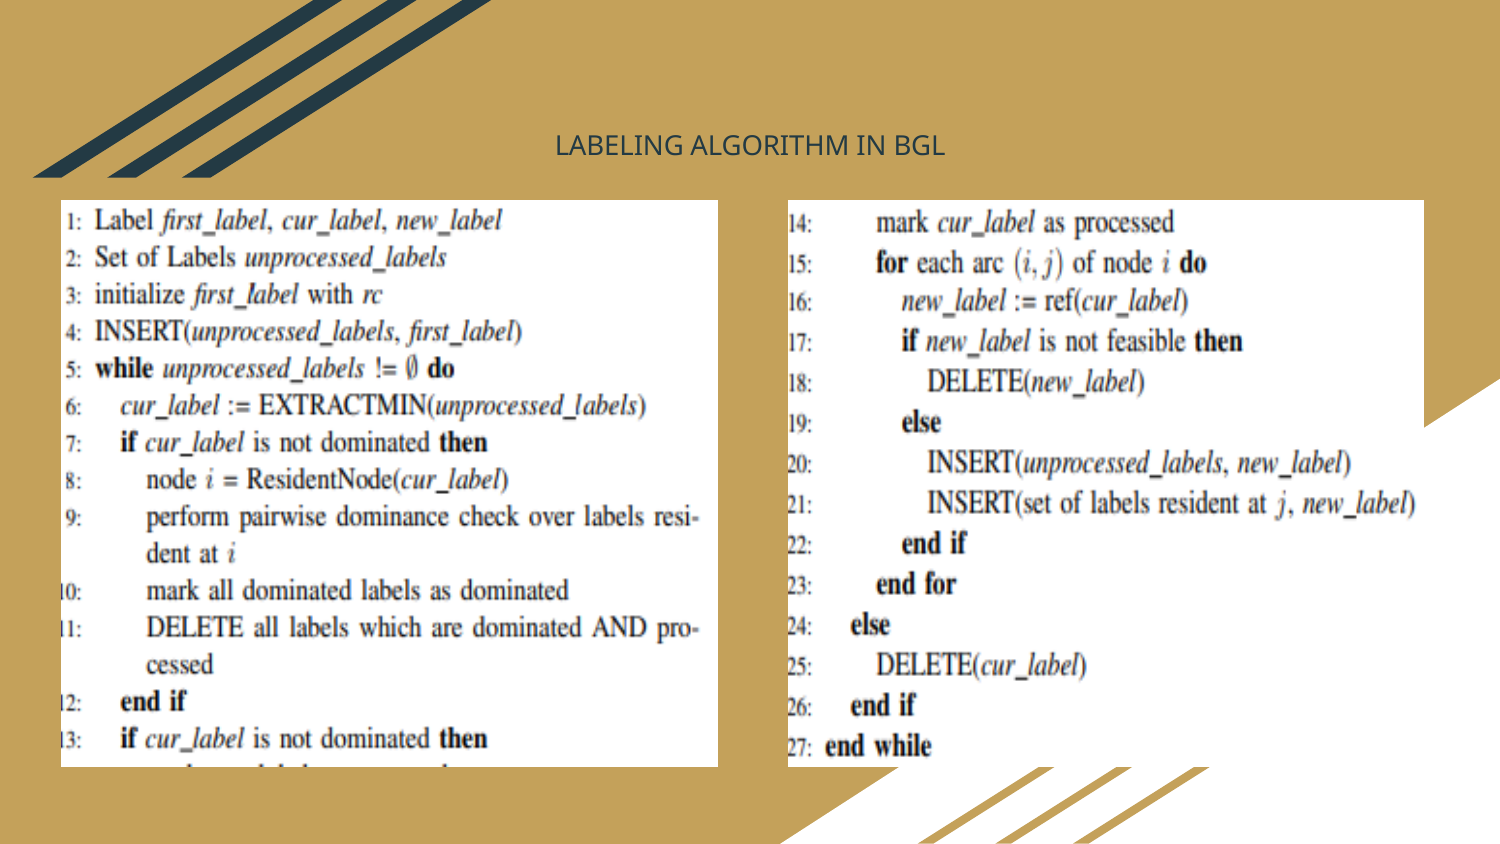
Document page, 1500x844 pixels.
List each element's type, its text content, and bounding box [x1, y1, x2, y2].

picture [60, 200, 718, 768]
title LABELING ALGORITHM IN BGL [51, 112, 1449, 252]
picture [788, 200, 1425, 768]
